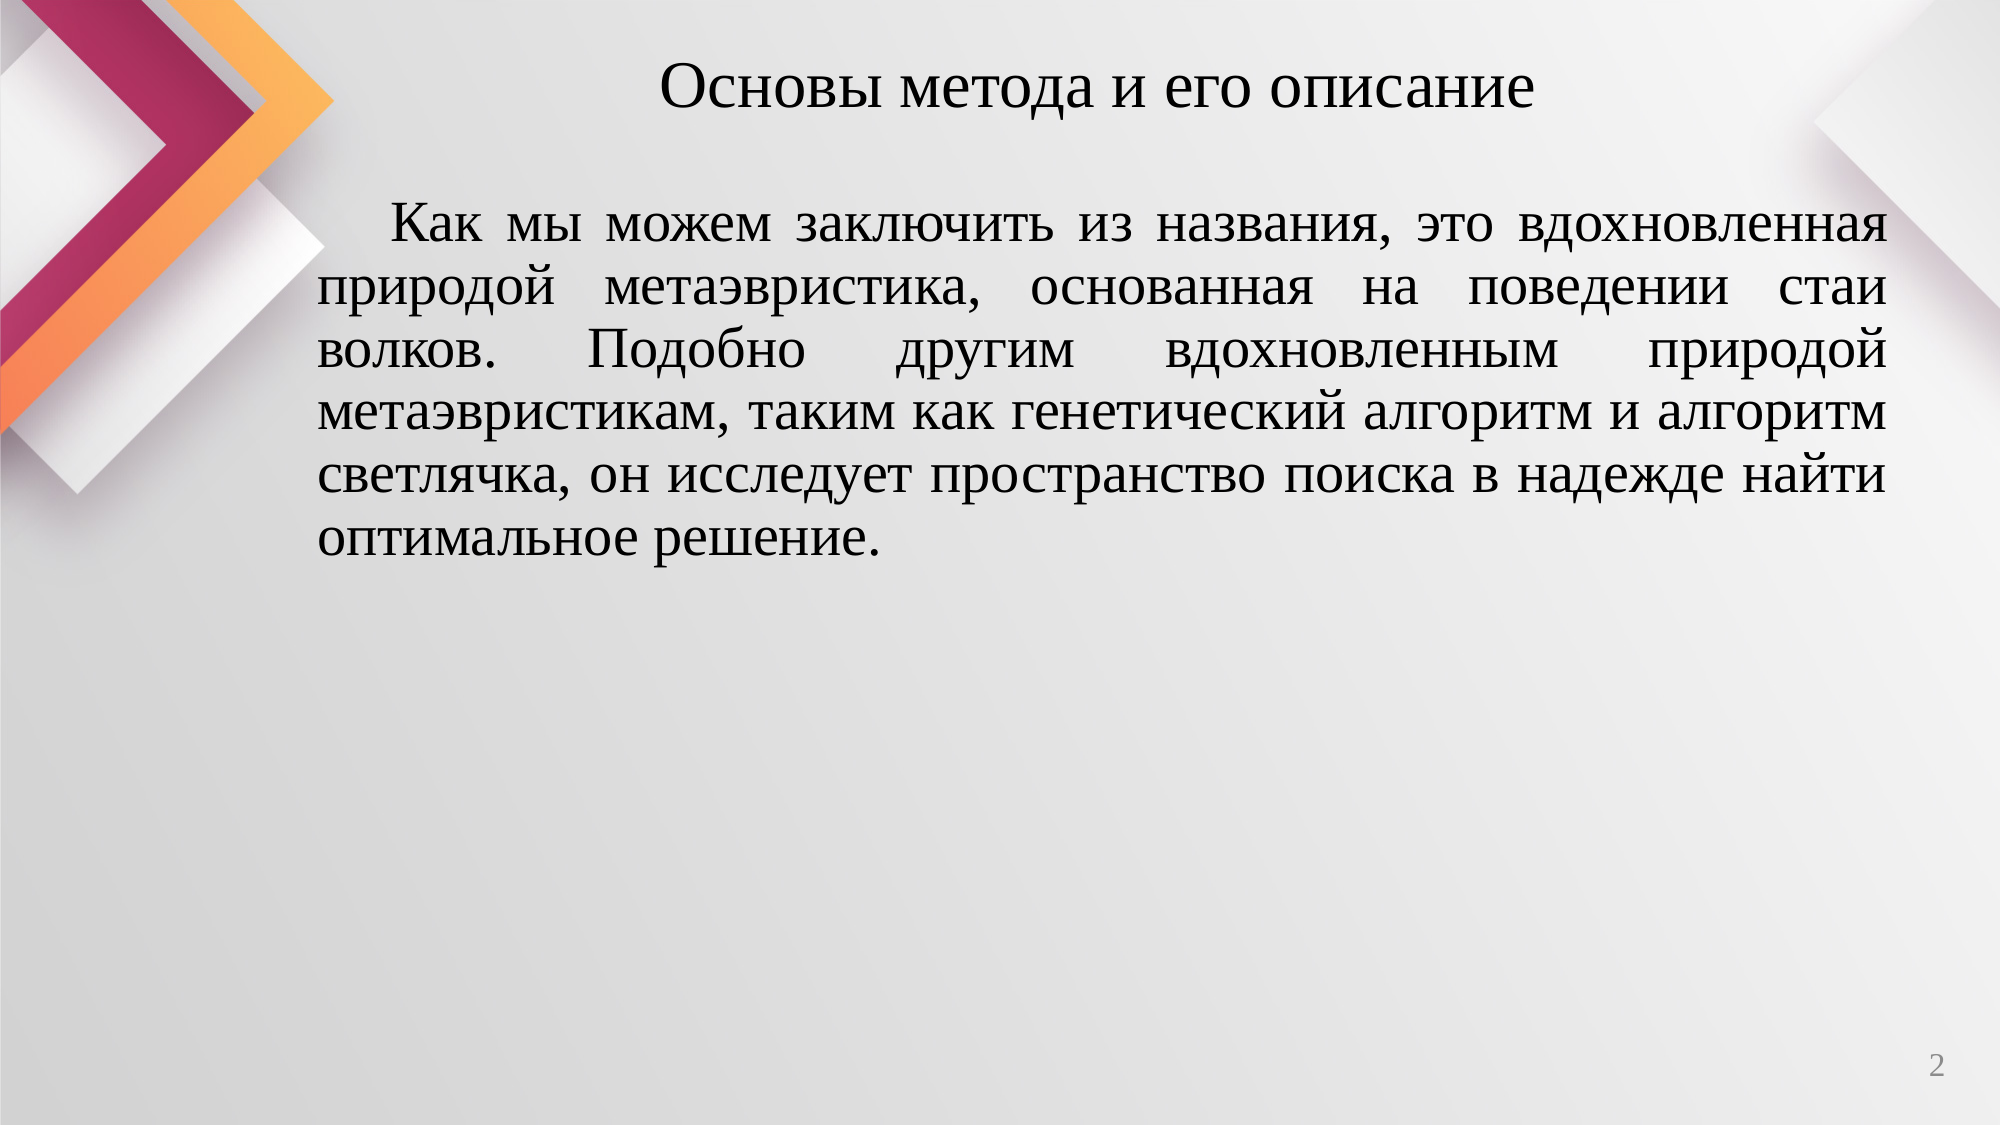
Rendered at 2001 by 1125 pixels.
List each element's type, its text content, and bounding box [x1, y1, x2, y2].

slide_number 2 [1882, 1022, 1961, 1105]
title Основы метода и его описание [367, 42, 1830, 130]
picture [0, 0, 2000, 1125]
list Как мы можем заключить из названия, это вдохновленная природой метаэвристика, основанная на поведении стаи волков. Подобно другим вдохновленным природой метаэвристикам, таким как генетический алгоритм и алгоритм светлячка, он исследует пространство поиска в надежде найти оптимальное решение. [302, 183, 1904, 1042]
